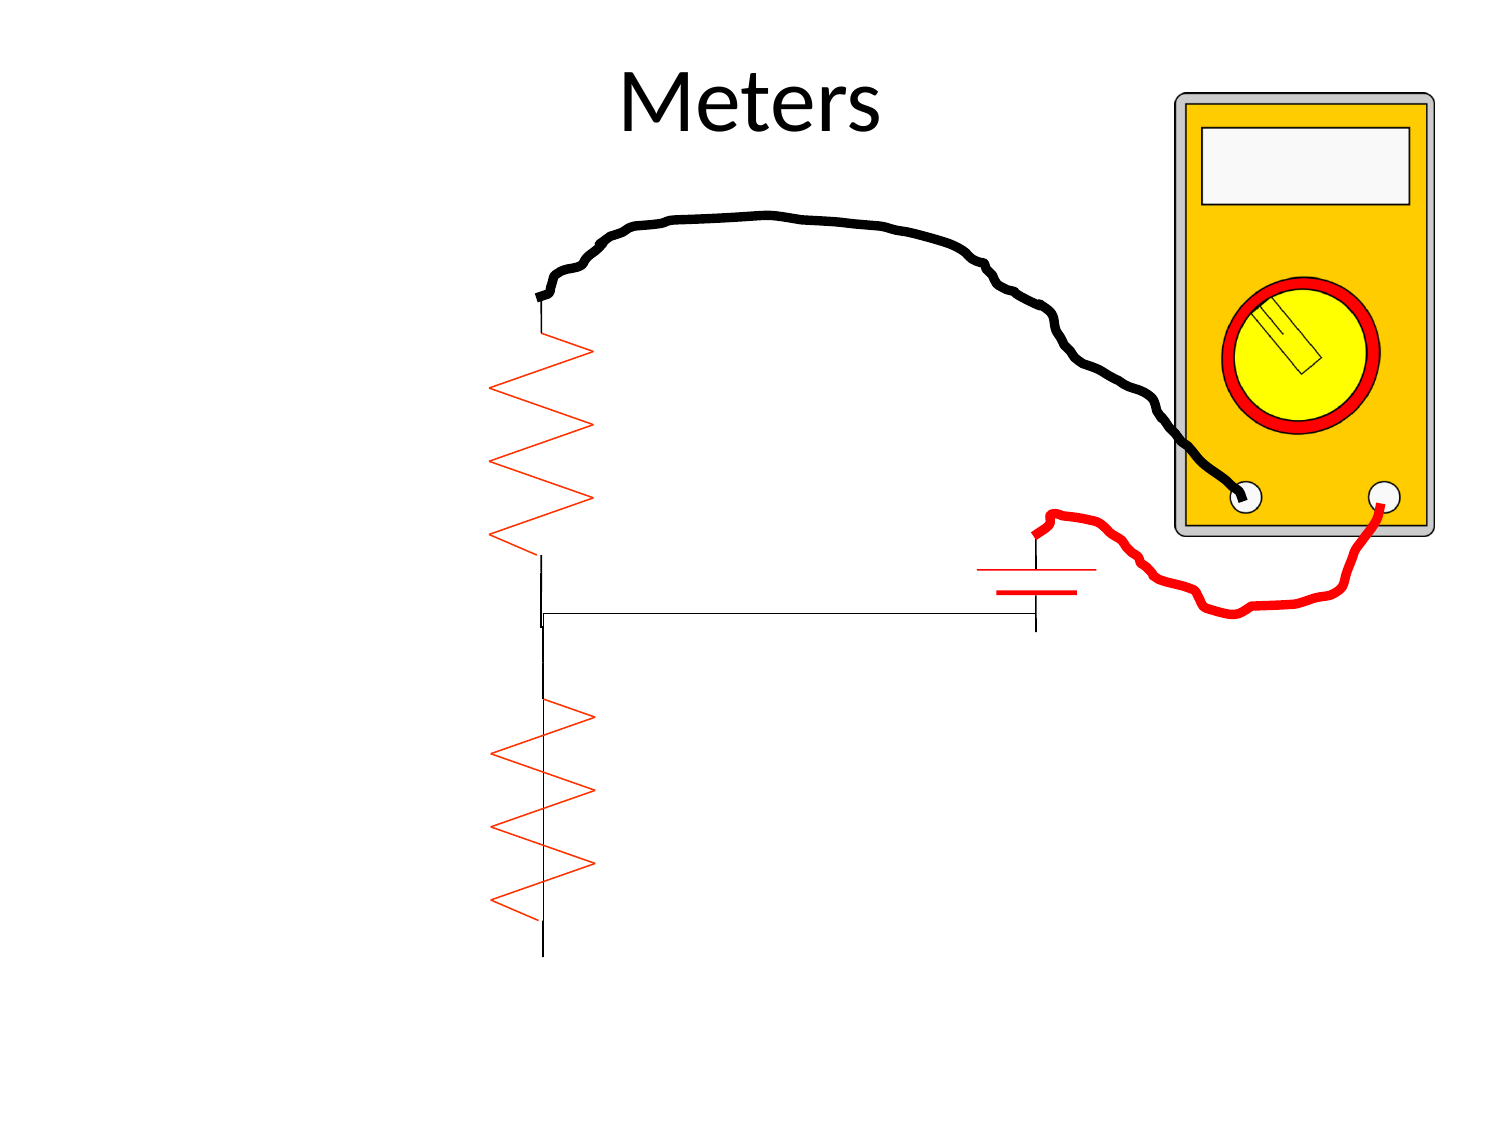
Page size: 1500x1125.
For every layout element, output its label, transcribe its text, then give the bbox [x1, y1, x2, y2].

text_box [1101, 521, 1363, 617]
title Meters [75, 1, 1425, 189]
text_box [538, 213, 1023, 295]
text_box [488, 296, 1097, 958]
text_box [1101, 368, 1168, 480]
picture [1173, 92, 1435, 538]
